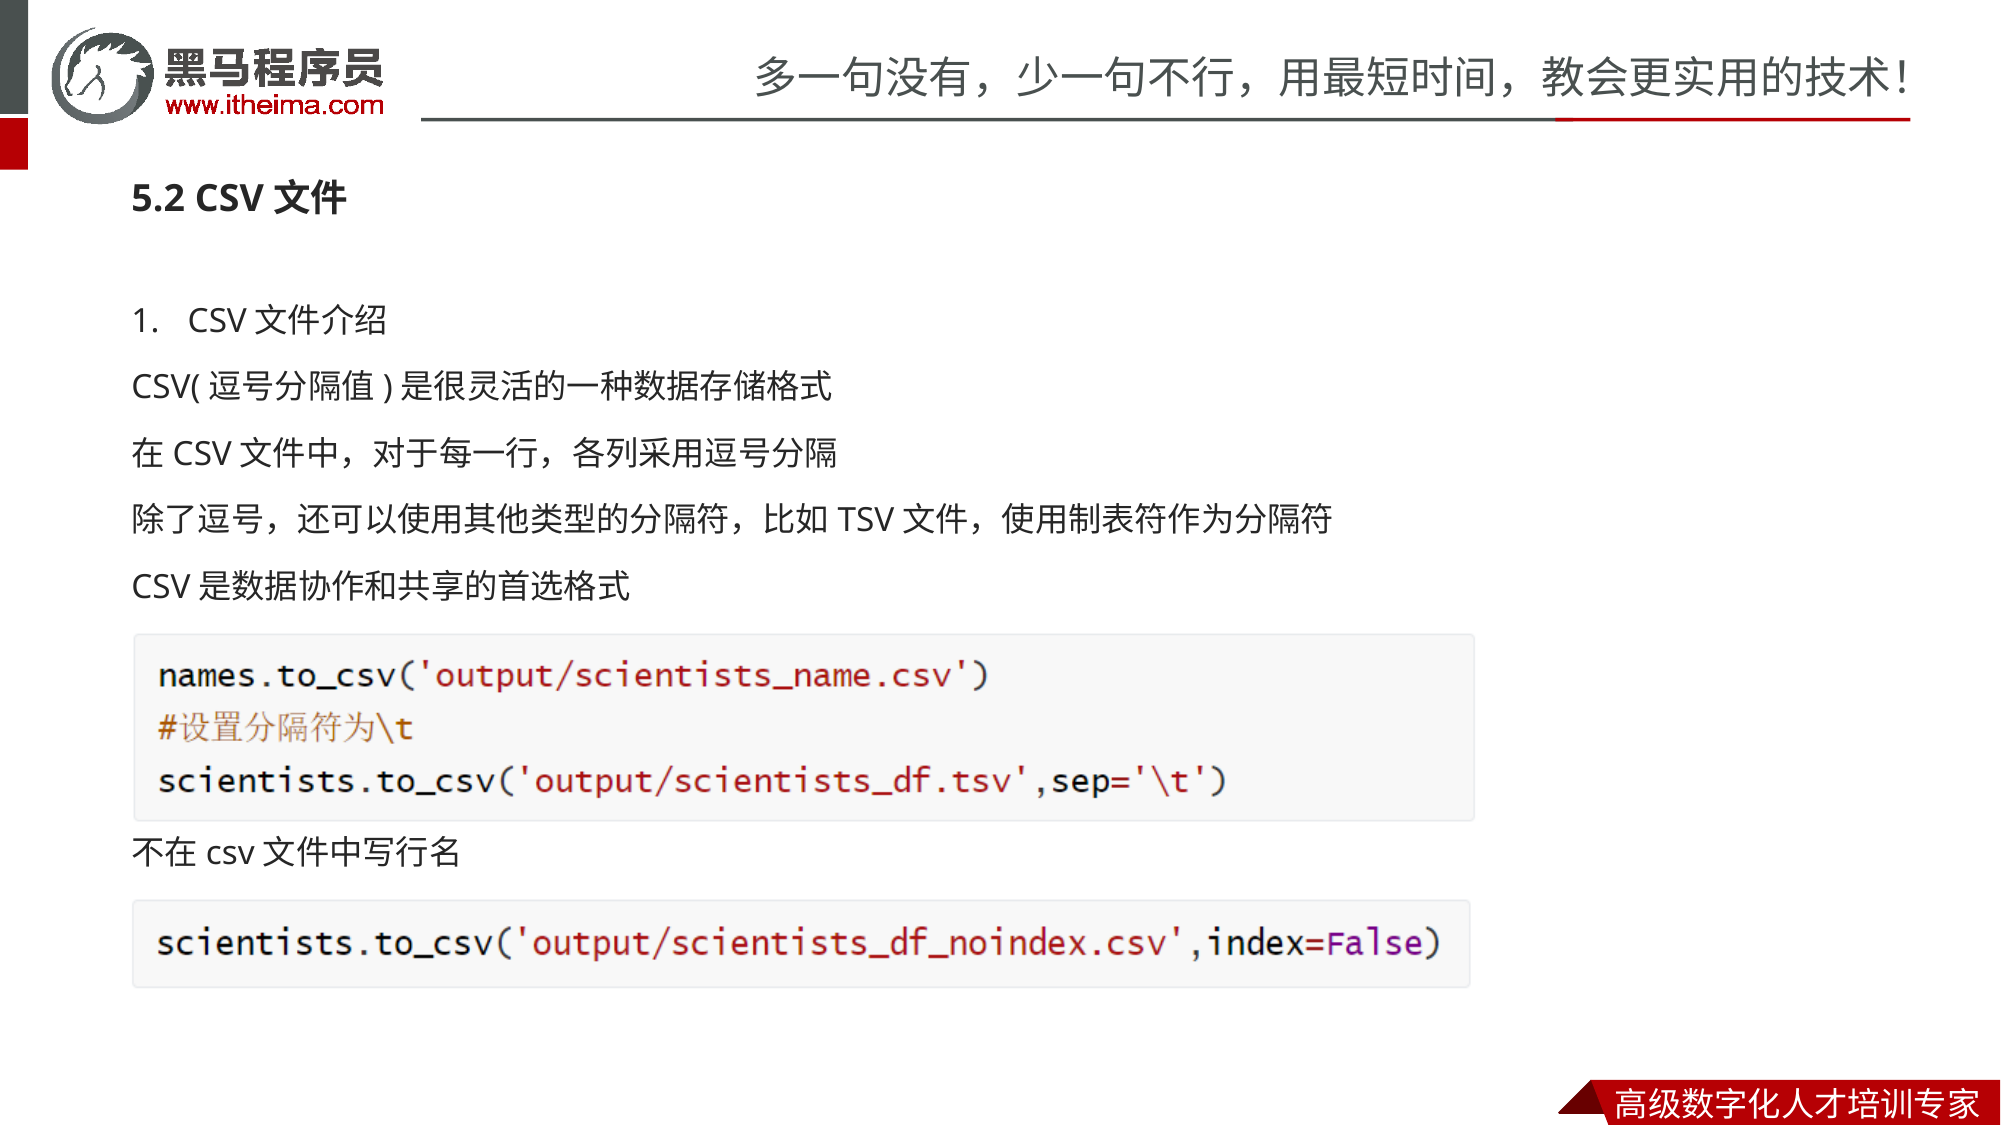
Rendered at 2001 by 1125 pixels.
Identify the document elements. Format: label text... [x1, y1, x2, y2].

picture [50, 26, 384, 125]
list 5.2 CSV文件 [116, 154, 1872, 239]
picture [128, 627, 1482, 829]
list CSV文件介绍 CSV(逗号分隔值)是很灵活的一种数据存储格式 在CSV文件中，对于每一行，各列采用逗号分隔 除了逗号，还可以使用其他类型的分隔符，比如TSV文件，使用制表符作为分隔符 CSV是数据协作和共享的首选格式 不在csv文件中写行名 [116, 271, 1872, 964]
picture [128, 892, 1482, 1001]
